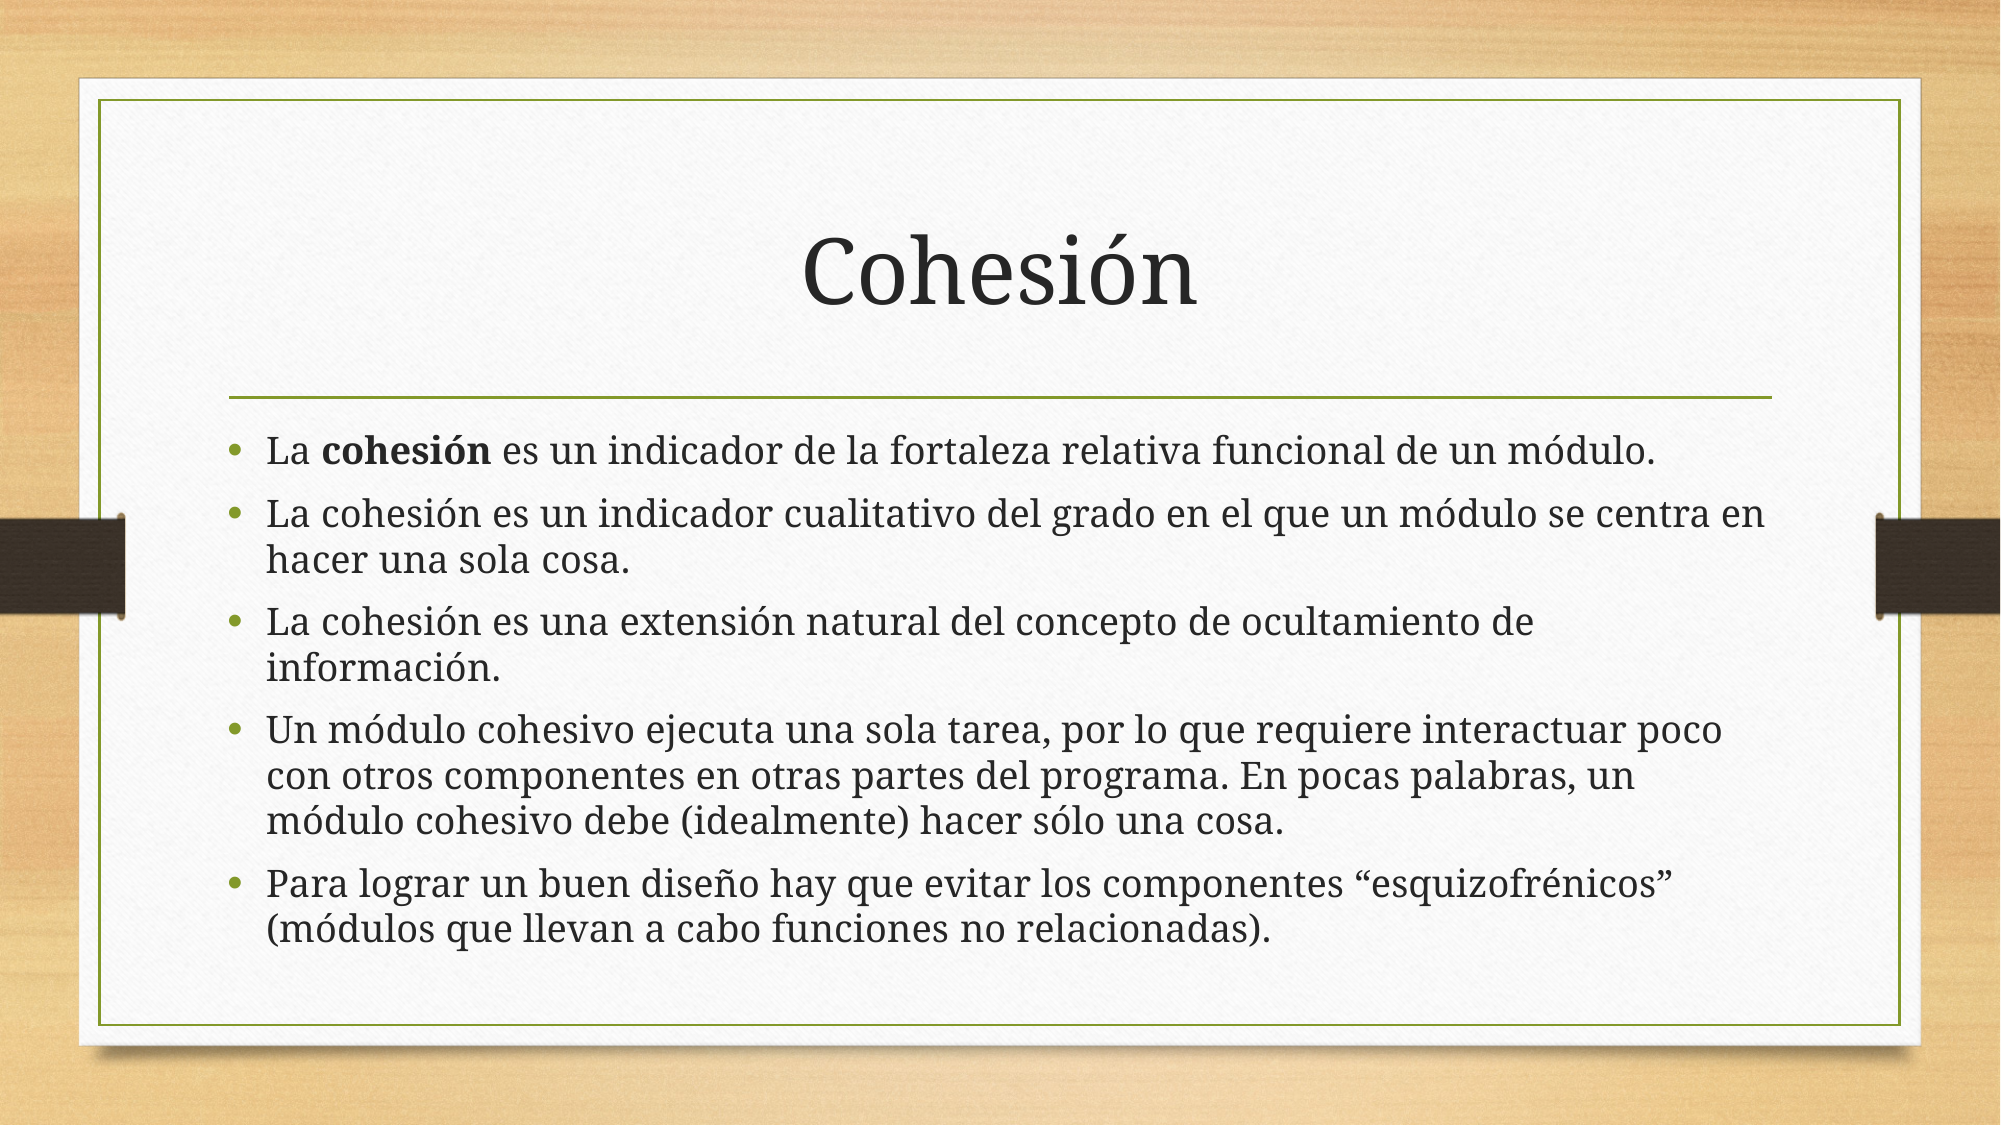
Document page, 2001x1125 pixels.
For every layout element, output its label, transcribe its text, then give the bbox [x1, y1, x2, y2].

title Cohesión [212, 161, 1788, 375]
list La cohesión es un indicador de la fortaleza relativa funcional de un módulo. La cohesión es un indicador cualitativo del grado en el que un módulo se centra en hacer una sola cosa. La cohesión es una extensión natural del concepto de ocultamiento de información. Un módulo cohesivo ejecuta una sola tarea, por lo que requiere interactuar poco con otros componentes en otras partes del programa. En pocas palabras, un módulo cohesivo debe (idealmente) hacer sólo una cosa. Para lograr un buen diseño hay que evitar los componentes “esquizofrénicos” (módulos que llevan a cabo funciones no relacionadas). [212, 419, 1788, 964]
picture [0, 0, 2001, 1125]
